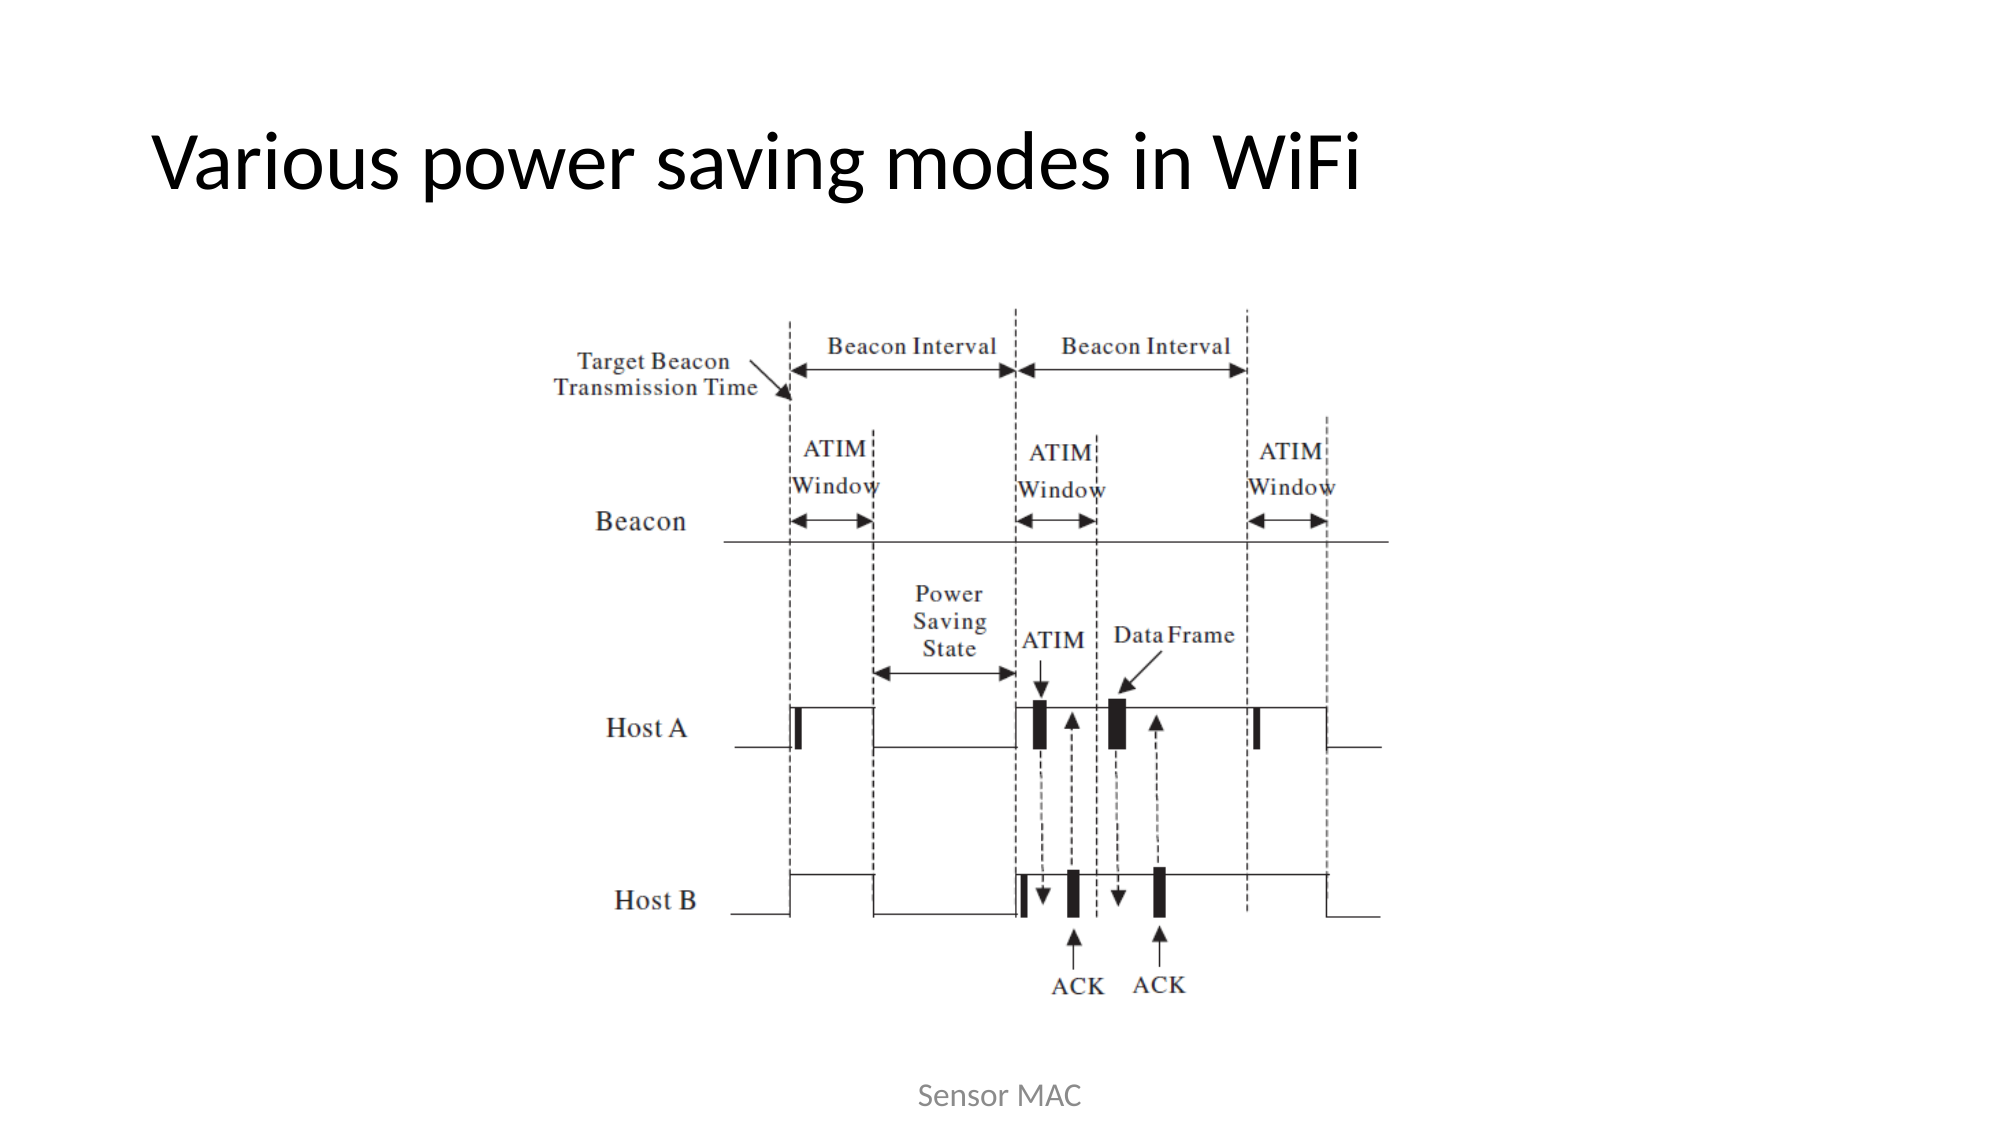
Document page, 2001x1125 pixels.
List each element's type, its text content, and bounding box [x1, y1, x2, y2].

footer Sensor MAC [662, 1042, 1338, 1103]
picture [531, 298, 1445, 1015]
title Various power saving modes in WiFi [135, 40, 1917, 285]
